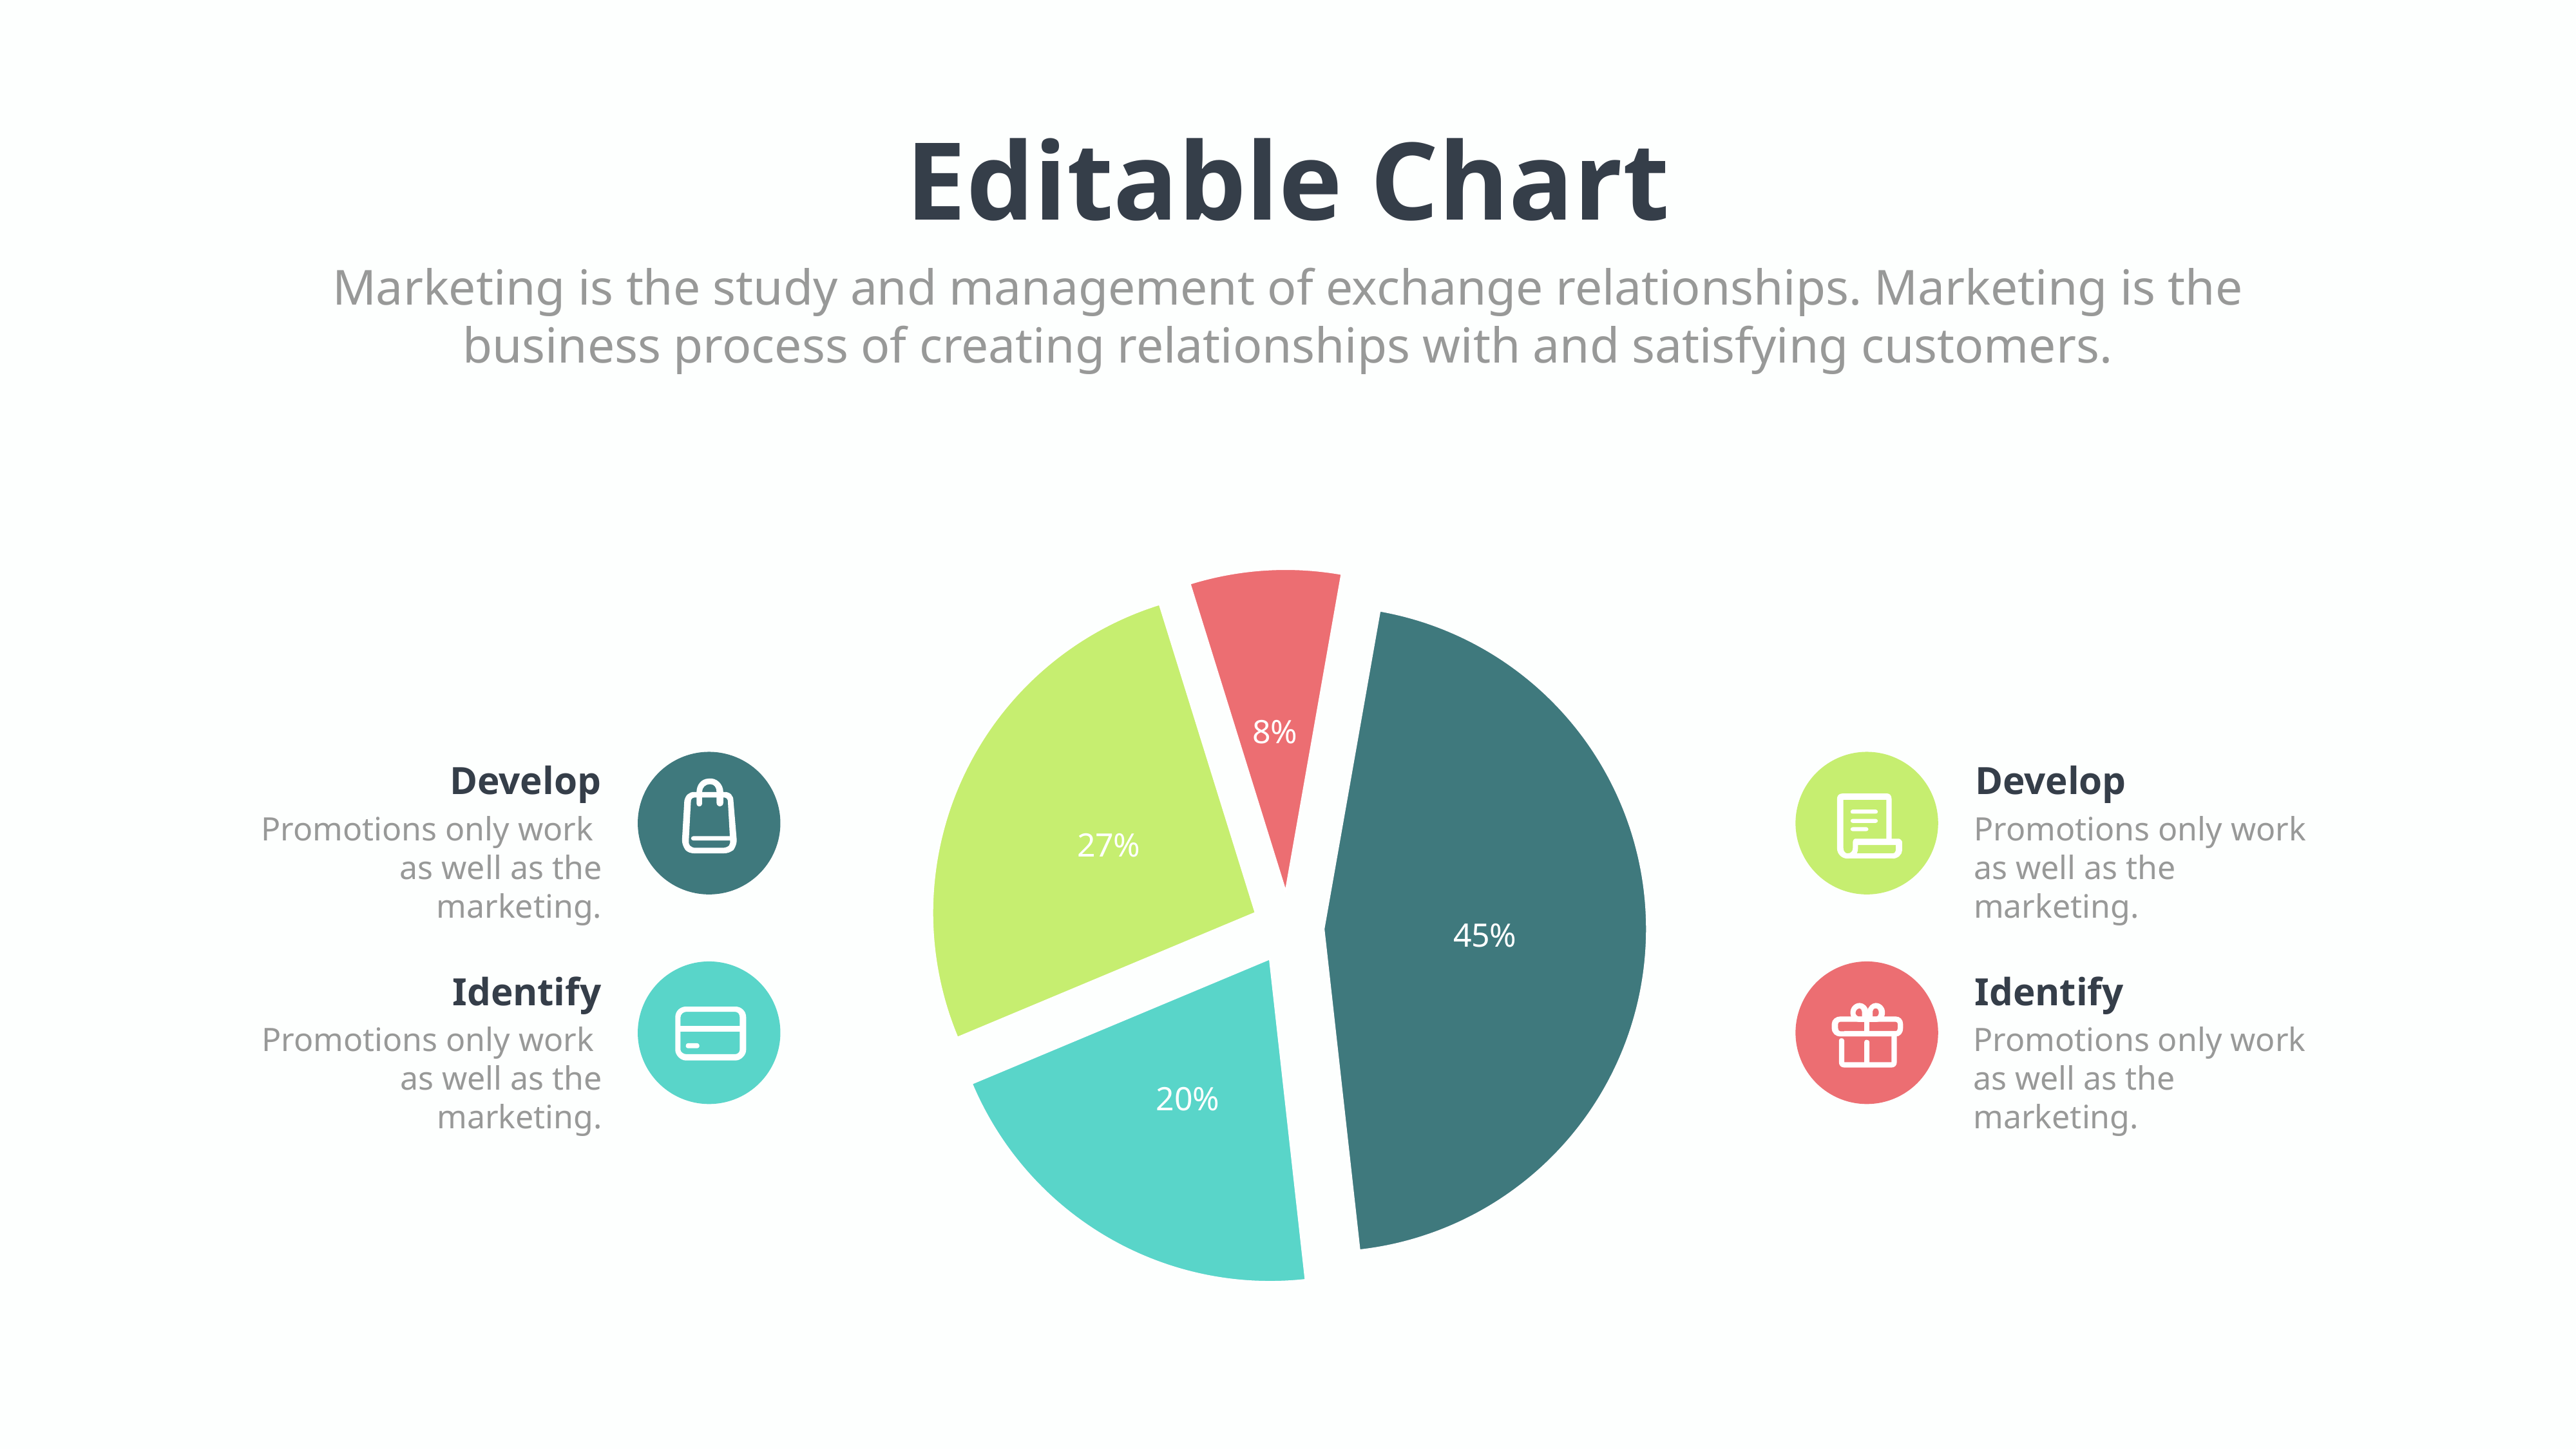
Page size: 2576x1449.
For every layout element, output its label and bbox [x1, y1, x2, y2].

text_box [1831, 1003, 1903, 1068]
text_box [1795, 960, 1939, 1105]
text_box [682, 777, 737, 854]
text_box [1963, 963, 2342, 1103]
text_box [281, 108, 2295, 379]
text_box [675, 1006, 747, 1061]
text_box [1837, 793, 1903, 859]
chart [913, 551, 1663, 1305]
text_box [637, 751, 781, 895]
text_box [1964, 752, 2342, 891]
text_box [234, 963, 613, 1103]
text_box [1795, 751, 1939, 895]
text_box [234, 752, 612, 891]
text_box [637, 960, 781, 1105]
